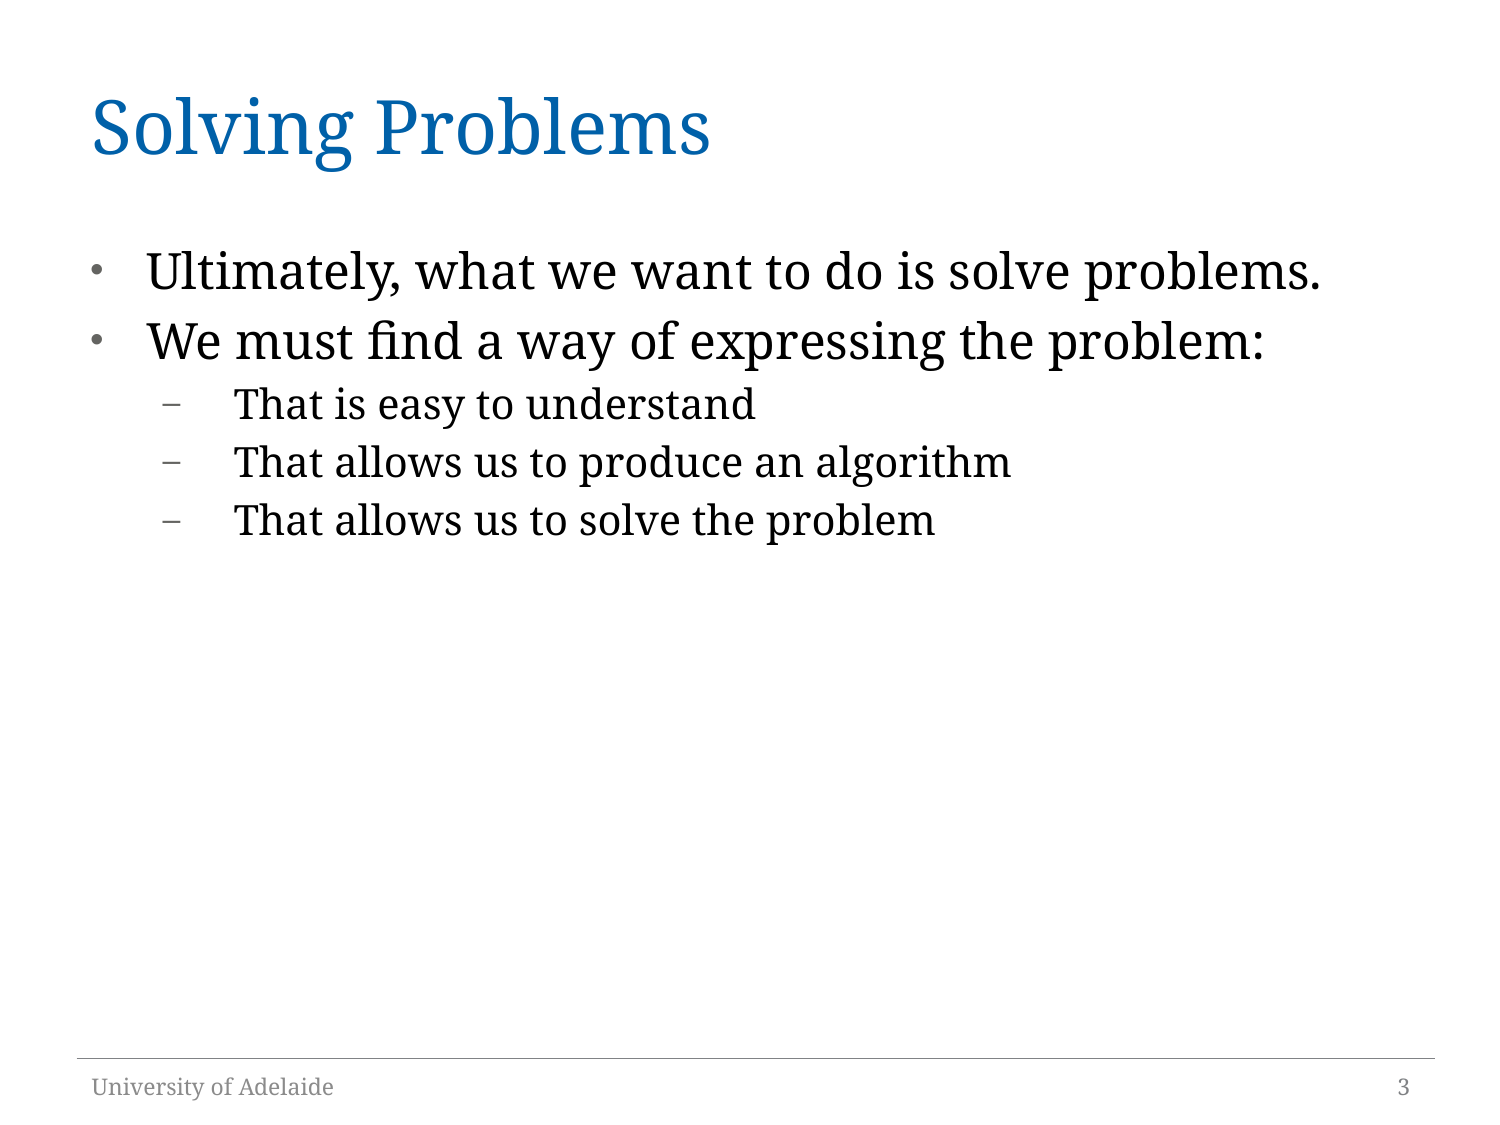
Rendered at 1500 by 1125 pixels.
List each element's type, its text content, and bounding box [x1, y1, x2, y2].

footer University of Adelaide [76, 1057, 552, 1118]
title Solving Problems [76, 54, 1427, 194]
slide_number 3 [1074, 1057, 1425, 1118]
list Ultimately, what we want to do is solve problems. We must find a way of expressing the problem: That is easy to understand That allows us to produce an algorithm That allows us to solve the problem [75, 231, 1425, 1005]
